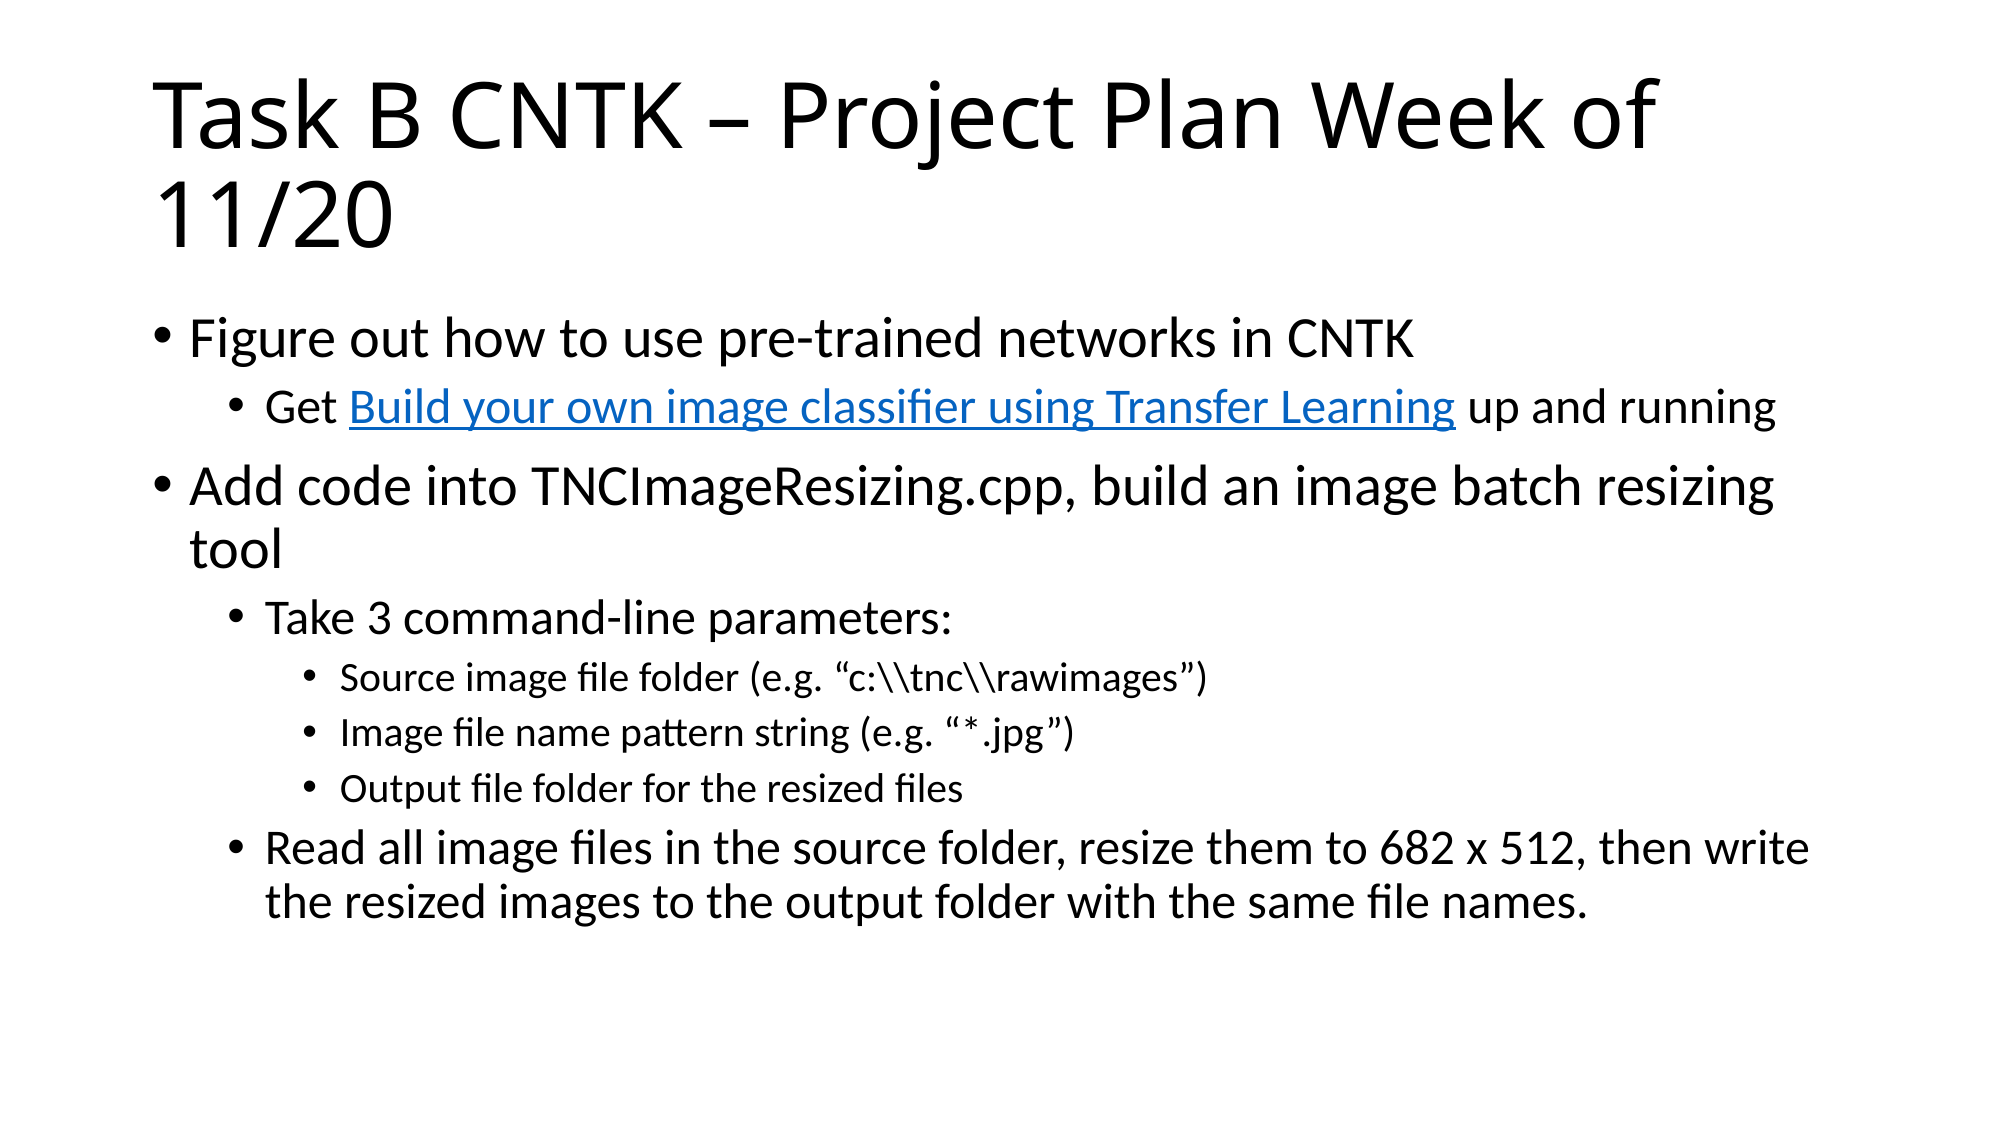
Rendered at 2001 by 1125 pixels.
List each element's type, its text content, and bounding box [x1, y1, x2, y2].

title Task B CNTK – Project Plan Week of 11/20 [137, 59, 1863, 278]
list Figure out how to use pre-trained networks in CNTK Get Build your own image classifier using Transfer Learning up and running Add code into TNCImageResizing.cpp, build an image batch resizing tool Take 3 command-line parameters: Source image file folder (e.g. “c:\\tnc\\rawimages”) Image file name pattern string (e.g. “*.jpg”) Output file folder for the resized files Read all image files in the source folder, resize them to 682 x 512, then write the resized images to the output folder with the same file names. [137, 299, 1863, 1014]
